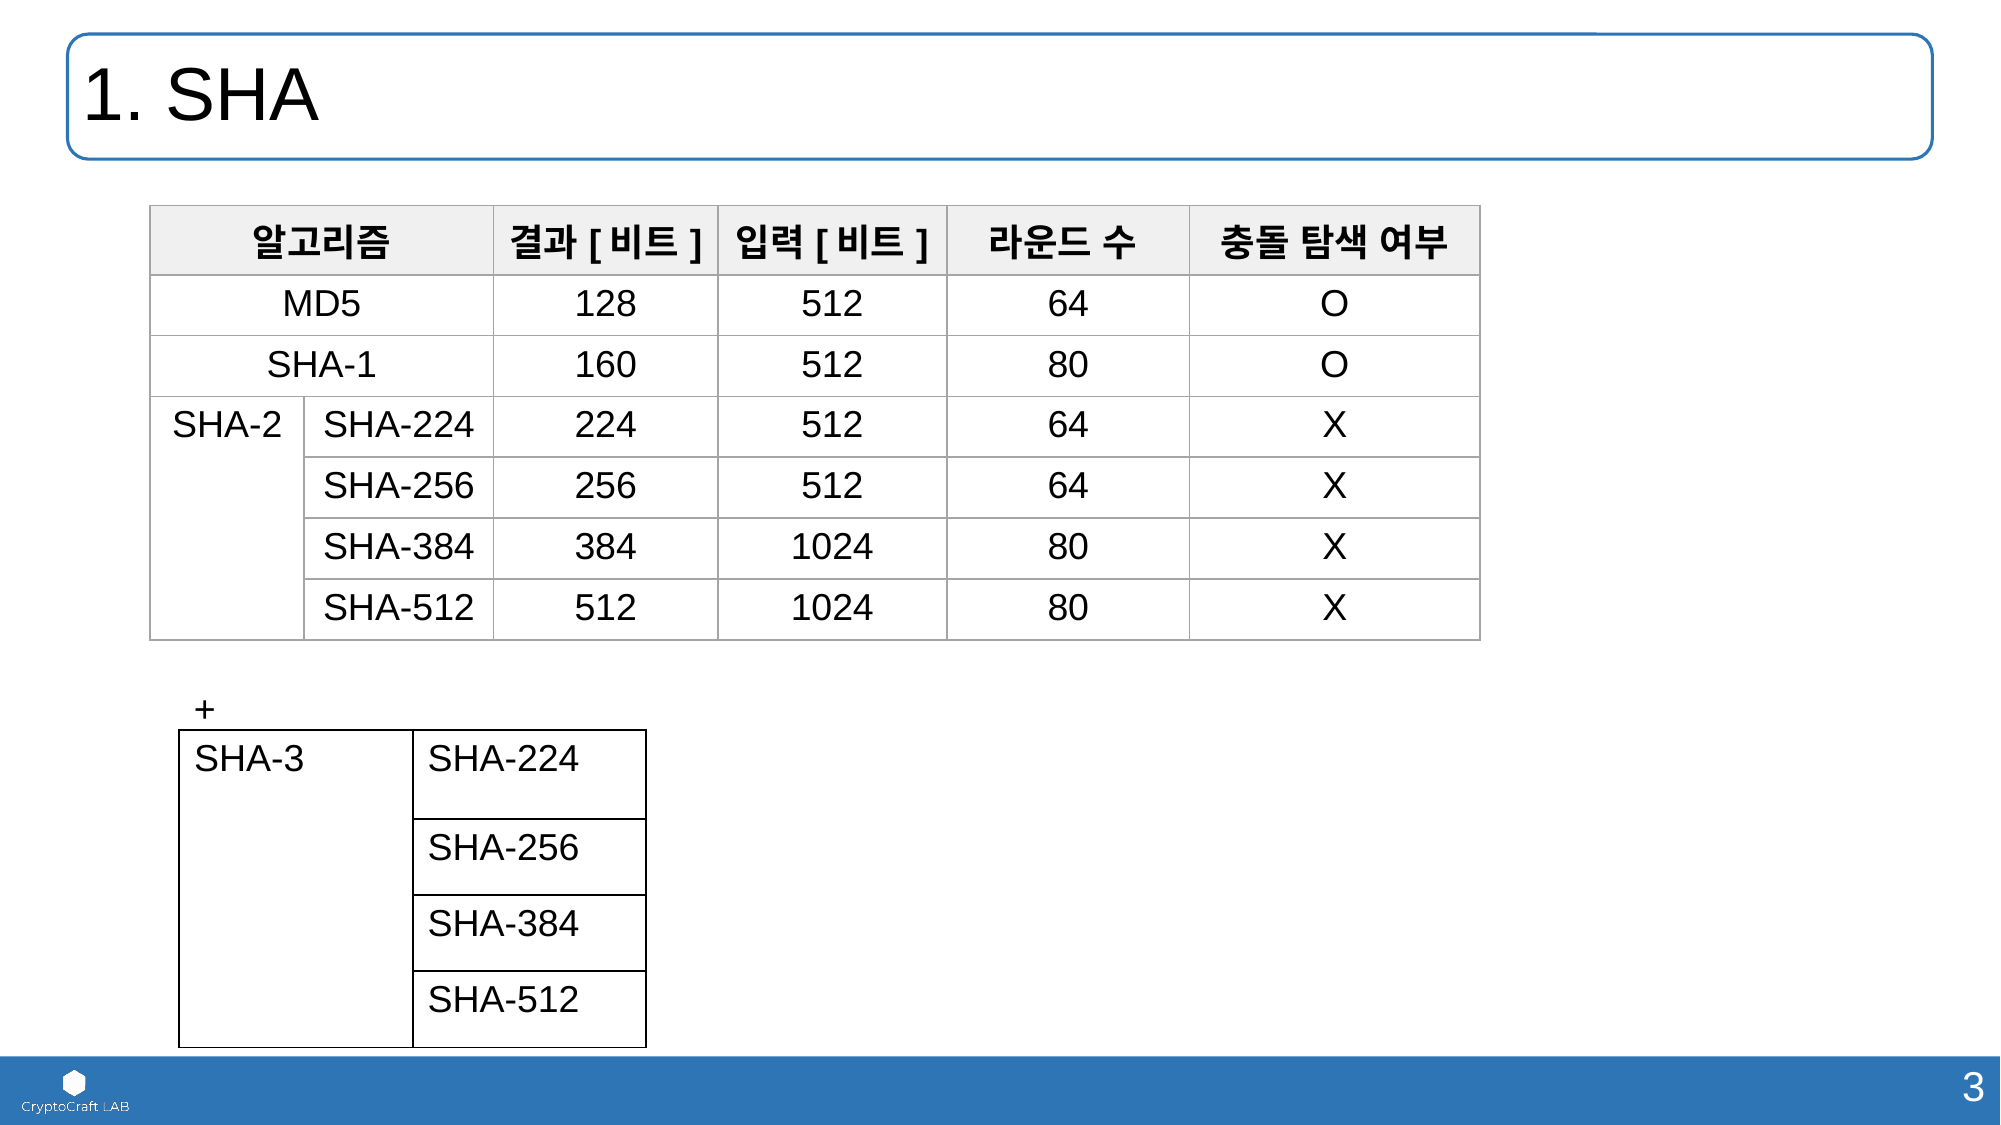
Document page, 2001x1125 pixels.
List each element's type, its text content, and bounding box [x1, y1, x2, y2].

table_cell 64 [948, 276, 1189, 335]
table_cell 128 [494, 276, 717, 335]
title 1. SHA [67, 34, 1933, 160]
table_cell SHA-512 [305, 580, 493, 639]
table_cell SHA-1 [151, 336, 493, 396]
table_cell 64 [948, 397, 1189, 456]
text_box + [179, 677, 1304, 828]
table_header 결과[비트] [494, 206, 717, 274]
table_cell 224 [494, 397, 717, 456]
table_cell SHA-2 [151, 397, 303, 639]
table_cell X [1190, 519, 1479, 578]
table_cell 80 [948, 519, 1189, 578]
table_cell 256 [494, 458, 717, 517]
table_cell 1024 [719, 580, 946, 639]
table_header SHA-3 [180, 731, 412, 1047]
table_cell SHA-256 [414, 820, 645, 894]
picture [13, 1061, 138, 1123]
table_cell 512 [719, 397, 946, 456]
table_cell SHA-512 [414, 972, 645, 1047]
table_cell SHA-384 [414, 896, 645, 970]
table_cell SHA-224 [305, 397, 493, 456]
table_cell 80 [948, 336, 1189, 396]
table_cell 384 [494, 519, 717, 578]
table_cell 160 [494, 336, 717, 396]
table_cell O [1190, 276, 1479, 335]
table_cell MD5 [151, 276, 493, 335]
table_header SHA-224 [414, 731, 645, 818]
table_cell SHA-256 [305, 458, 493, 517]
table_cell X [1190, 458, 1479, 517]
table_cell 80 [948, 580, 1189, 639]
table_cell O [1190, 336, 1479, 396]
table_cell 512 [719, 458, 946, 517]
table_cell 64 [948, 458, 1189, 517]
table_cell 1024 [719, 519, 946, 578]
table_header 라운드 수 [948, 206, 1189, 274]
table_cell 512 [719, 336, 946, 396]
table_header 알고리즘 [151, 206, 493, 274]
table_cell 512 [494, 580, 717, 639]
table_cell 512 [719, 276, 946, 335]
table_header 입력[비트] [719, 206, 946, 274]
table_cell X [1190, 397, 1479, 456]
table_header 충돌 탐색 여부 [1190, 206, 1479, 274]
table_cell SHA-384 [305, 519, 493, 578]
table_cell X [1190, 580, 1479, 639]
